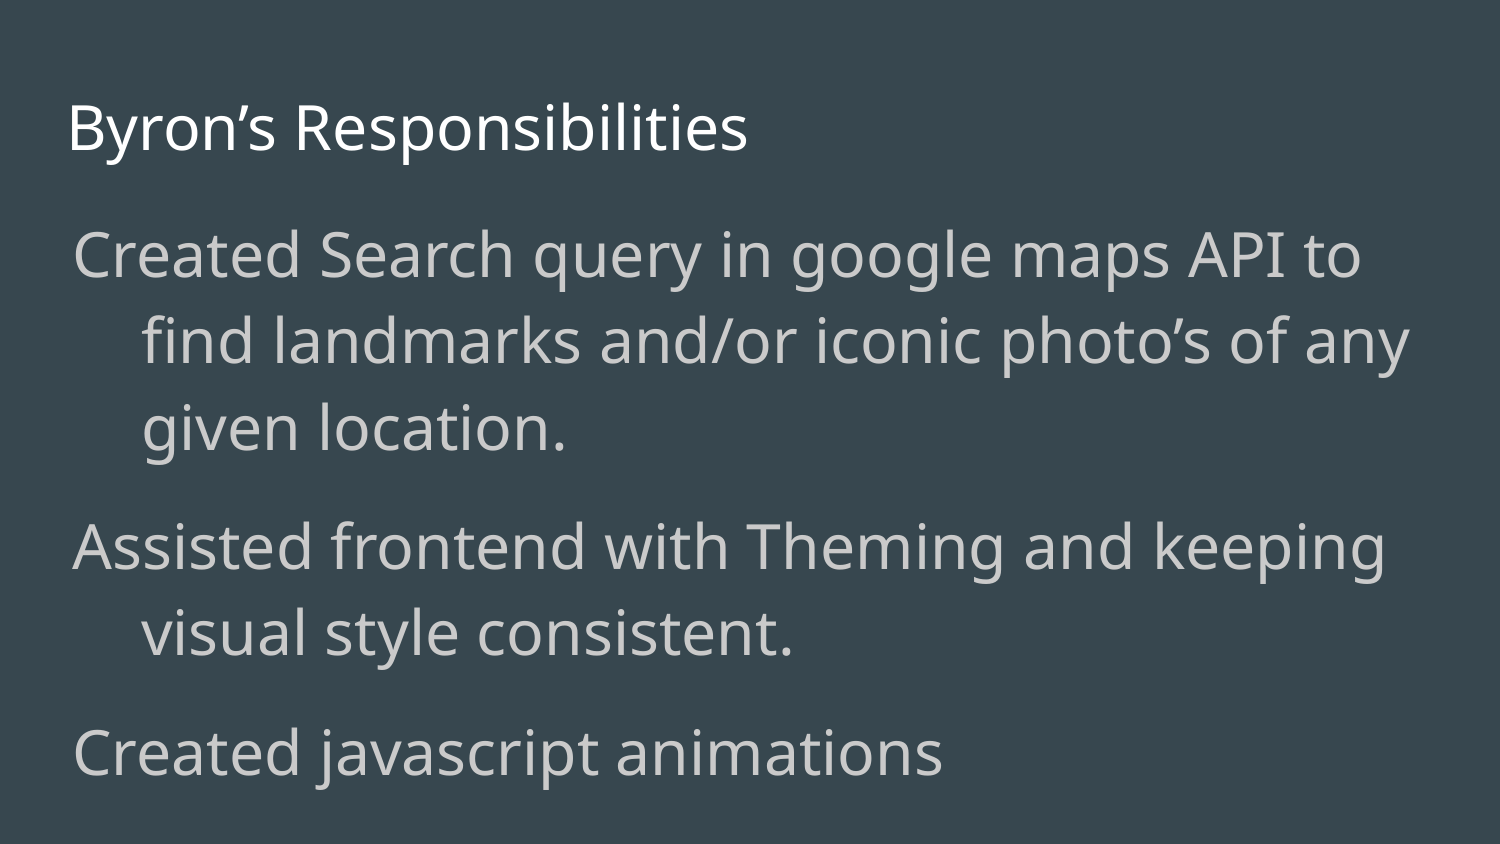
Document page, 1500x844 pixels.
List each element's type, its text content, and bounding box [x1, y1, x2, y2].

list Created Search query in google maps API to find landmarks and/or iconic photo’s of any given location. Assisted frontend with Theming and keeping visual style consistent. Created javascript animations [51, 189, 1449, 750]
title Byron’s Responsibilities [51, 72, 1449, 167]
